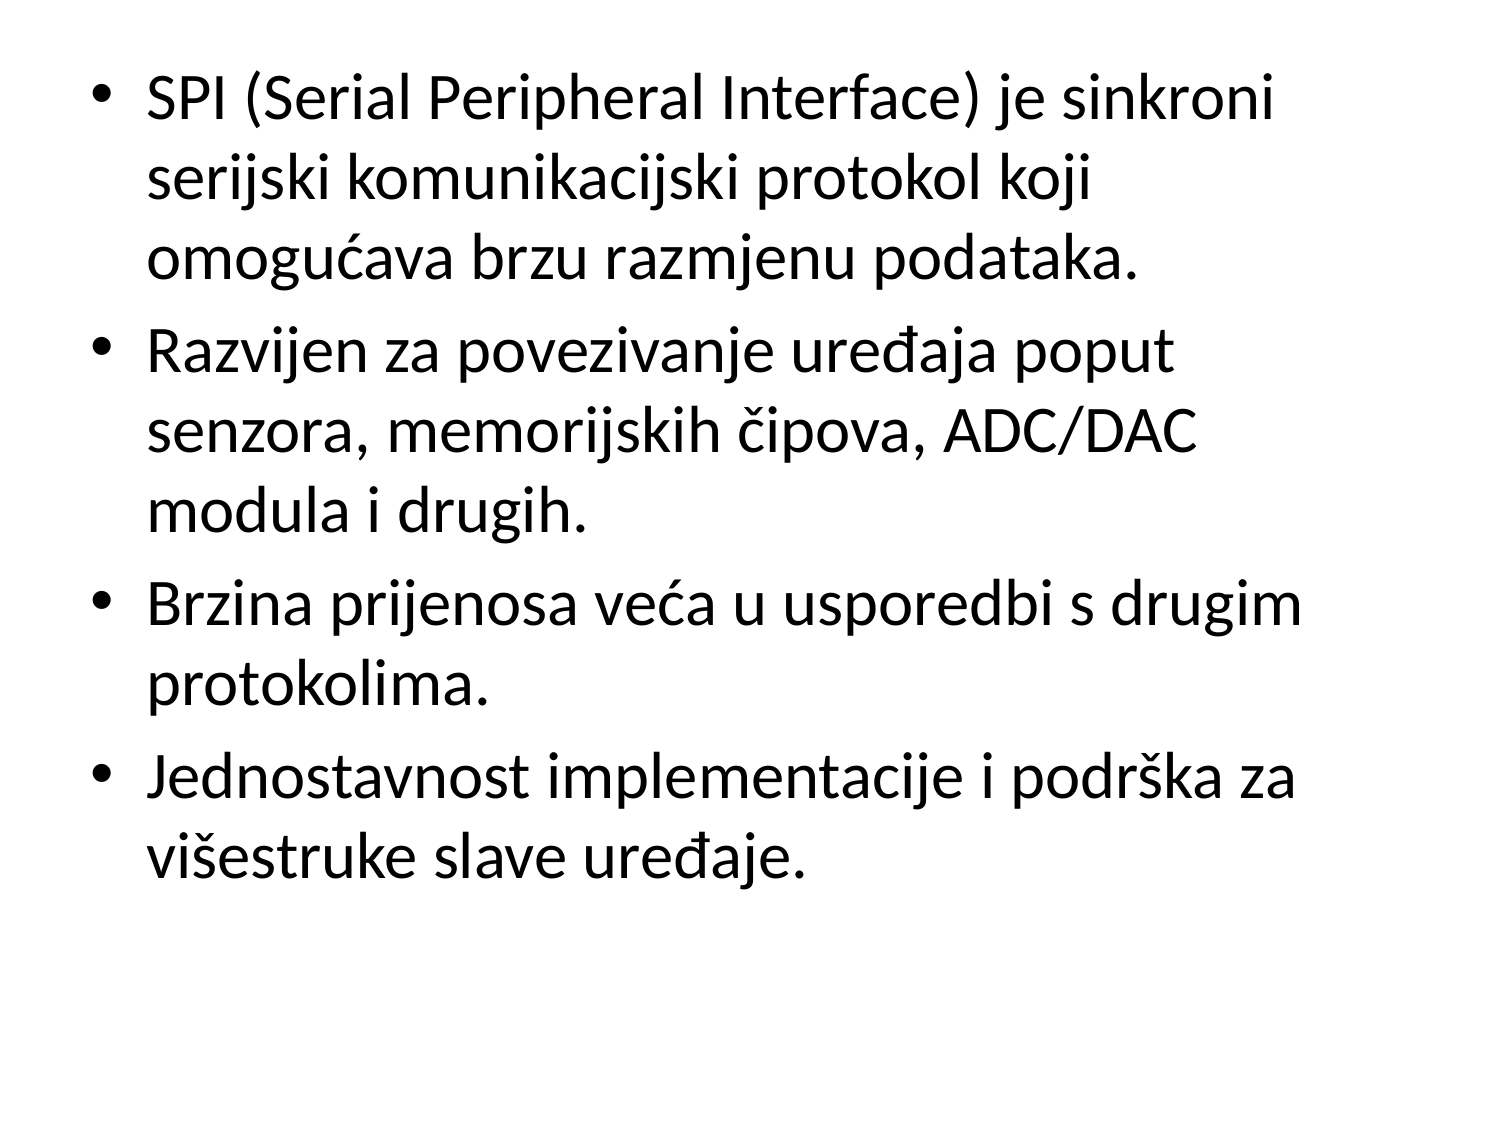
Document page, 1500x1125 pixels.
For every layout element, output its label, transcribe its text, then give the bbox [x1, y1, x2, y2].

list SPI (Serial Peripheral Interface) je sinkroni serijski komunikacijski protokol koji omogućava brzu razmjenu podataka. Razvijen za povezivanje uređaja poput senzora, memorijskih čipova, ADC/DAC modula i drugih. Brzina prijenosa veća u usporedbi s drugim protokolima. Jednostavnost implementacije i podrška za višestruke slave uređaje. [75, 45, 1425, 788]
